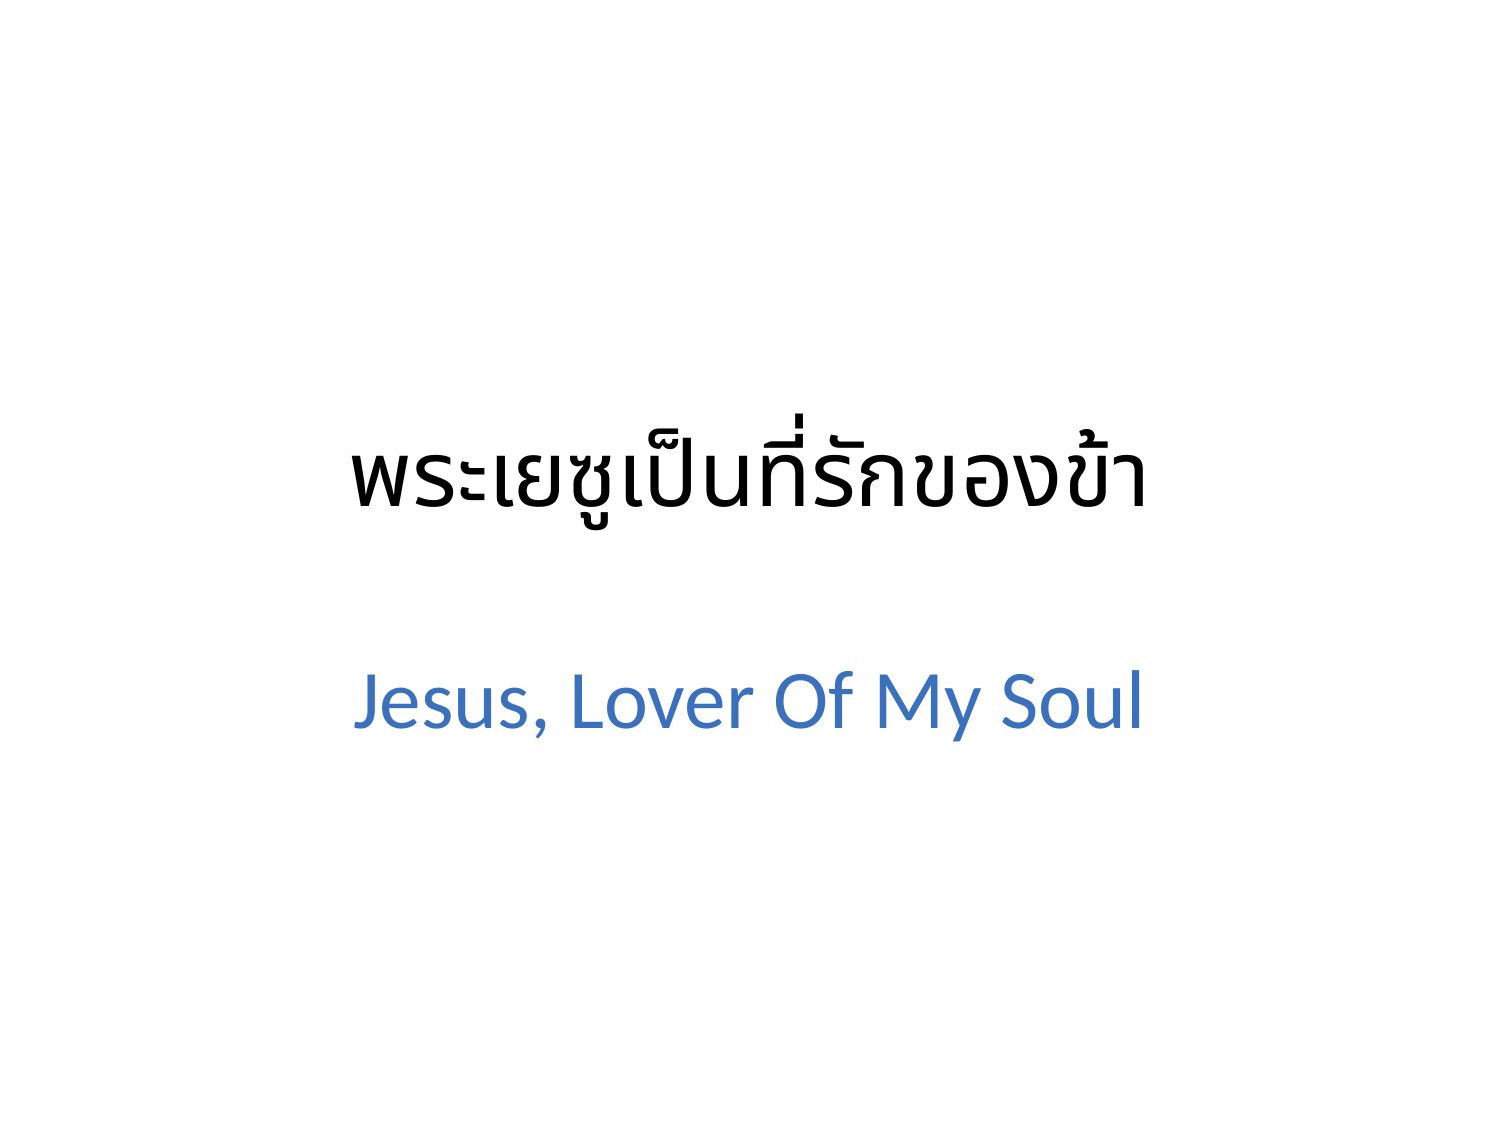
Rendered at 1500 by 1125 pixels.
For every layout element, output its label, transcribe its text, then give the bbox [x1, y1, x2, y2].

title พระเยซูเป็นที่รักของข้า [112, 349, 1388, 591]
subtitle Jesus, Lover Of My Soul [225, 637, 1275, 925]
